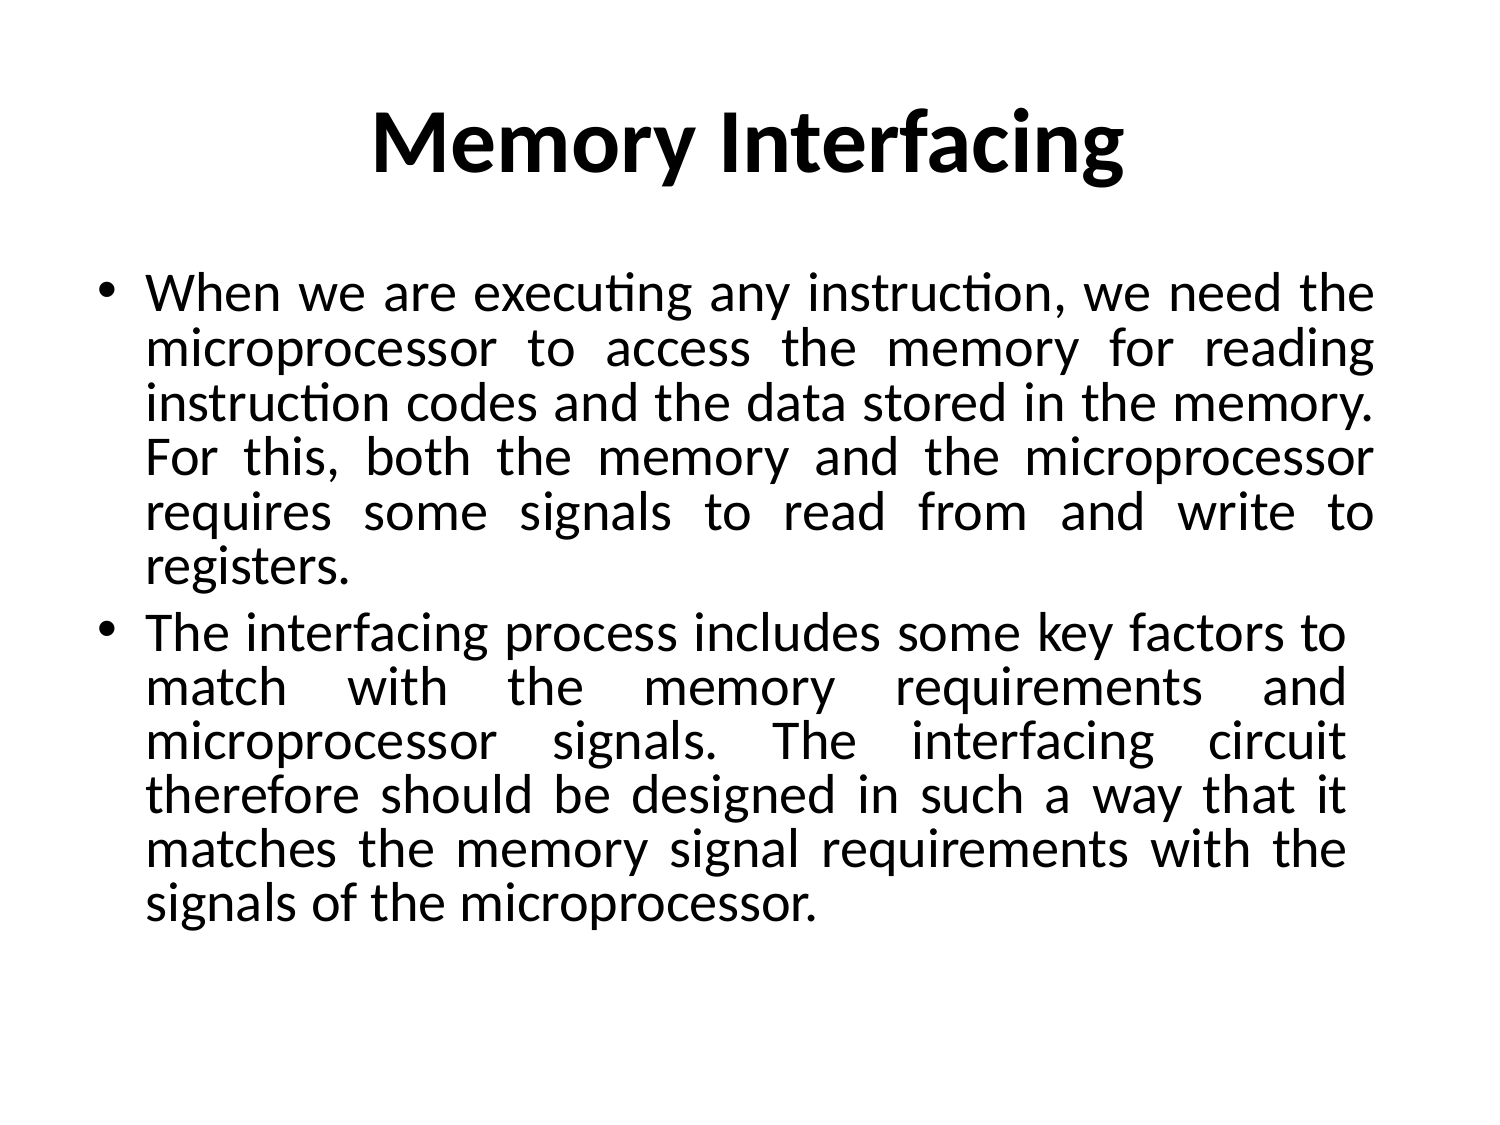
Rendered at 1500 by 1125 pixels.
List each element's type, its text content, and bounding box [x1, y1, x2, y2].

text_box When we are executing any instruction, we need the microprocessor to access the memory for reading instruction codes and the data stored in the memory. For this, both the memory and the microprocessor requires some signals to read from and write to registers. The interfacing process includes some key factors to match with the memory requirements and microprocessor signals. The interfacing circuit therefore should be designed in such a way that it matches the memory signal requirements with the signals of the microprocessor. [95, 253, 1376, 932]
title Memory Interfacing [104, 10, 1396, 269]
